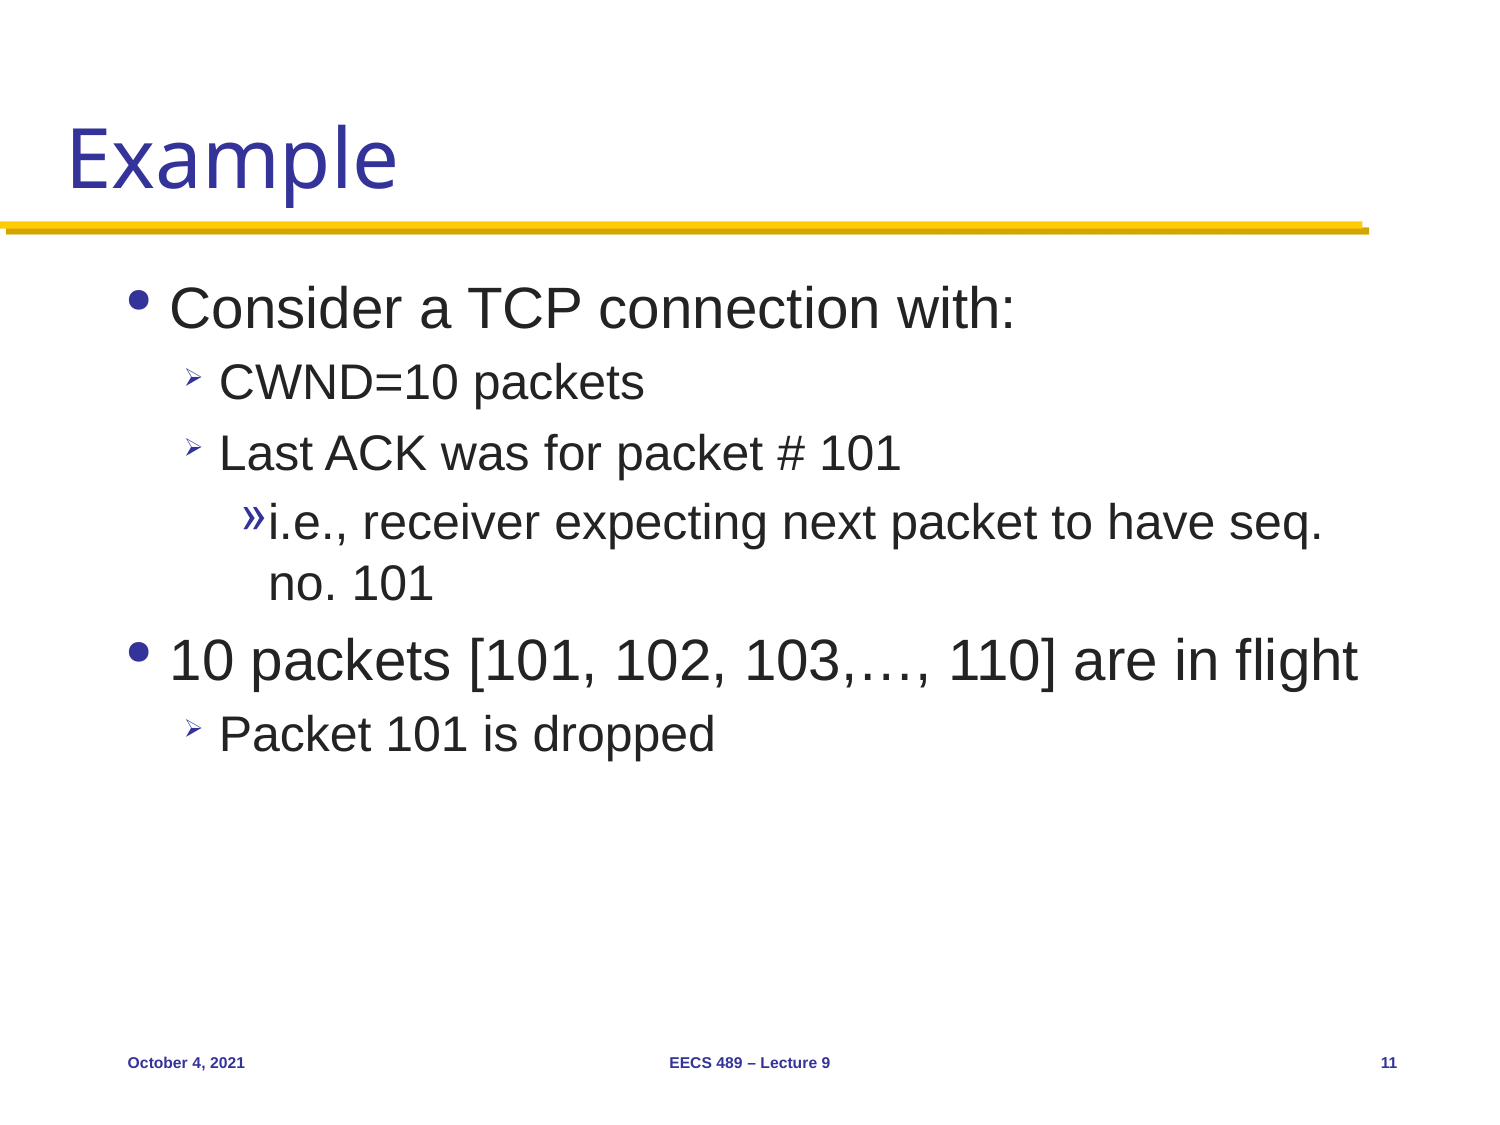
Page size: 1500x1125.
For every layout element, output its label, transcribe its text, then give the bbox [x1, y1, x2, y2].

title Example [49, 24, 1451, 213]
footer EECS 489 – Lecture 9 [512, 1024, 988, 1101]
list Consider a TCP connection with: CWND=10 packets Last ACK was for packet # 101 i.e., receiver expecting next packet to have seq. no. 101 10 packets [101, 102, 103,…, 110] are in flight Packet 101 is dropped [112, 262, 1413, 988]
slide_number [112, 1024, 426, 1101]
slide_number 11 [1312, 1024, 1413, 1101]
